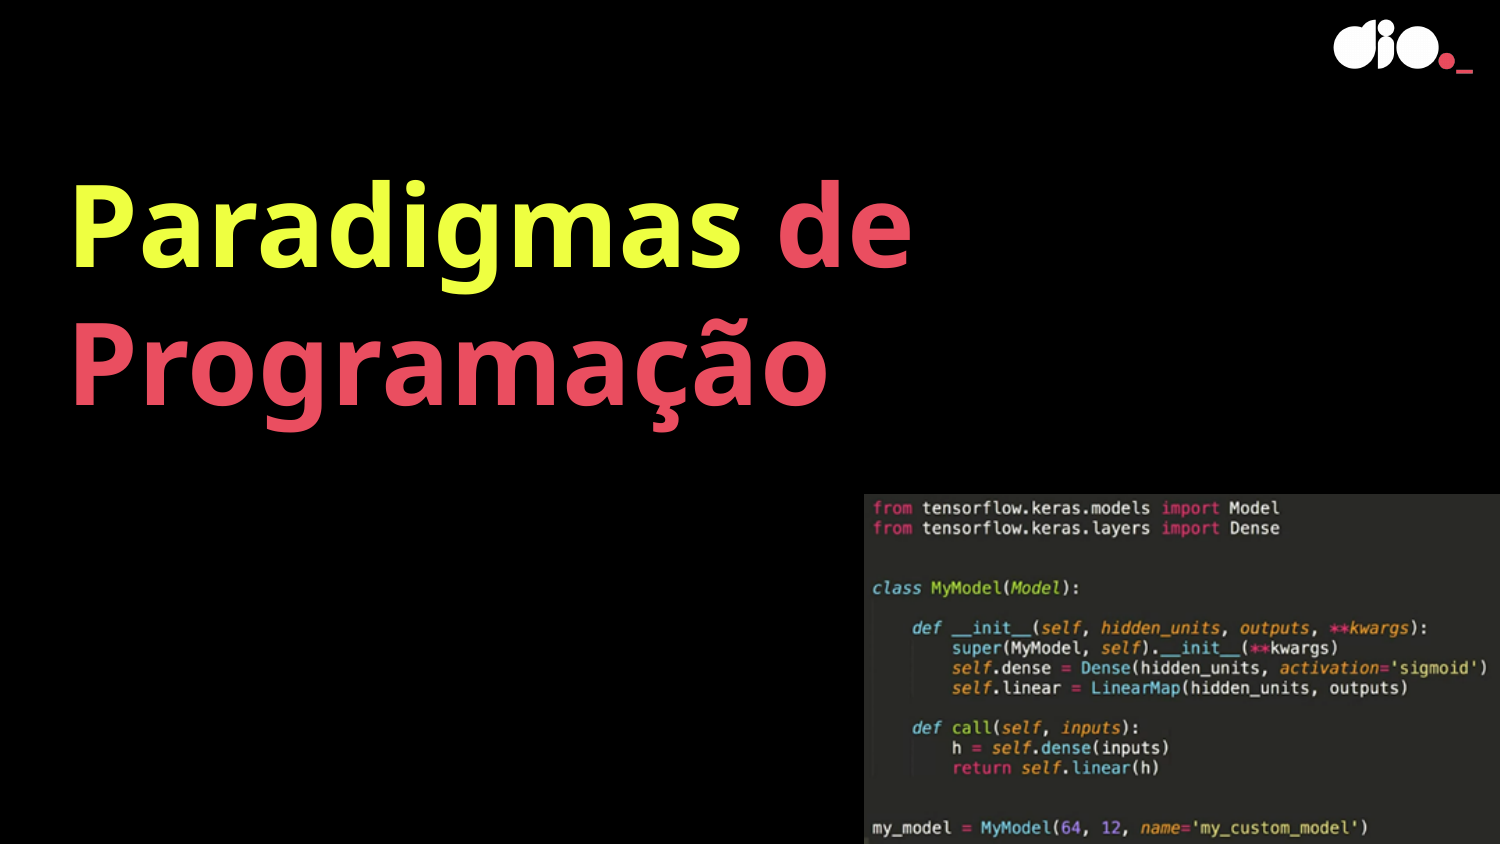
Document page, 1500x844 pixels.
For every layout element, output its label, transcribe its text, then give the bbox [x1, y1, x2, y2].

text_box [0, 0, 1500, 844]
text_box [190, 385, 920, 535]
text_box Paradigmas de Programação [51, 215, 1270, 366]
picture [1332, 19, 1474, 75]
picture [864, 494, 1500, 844]
